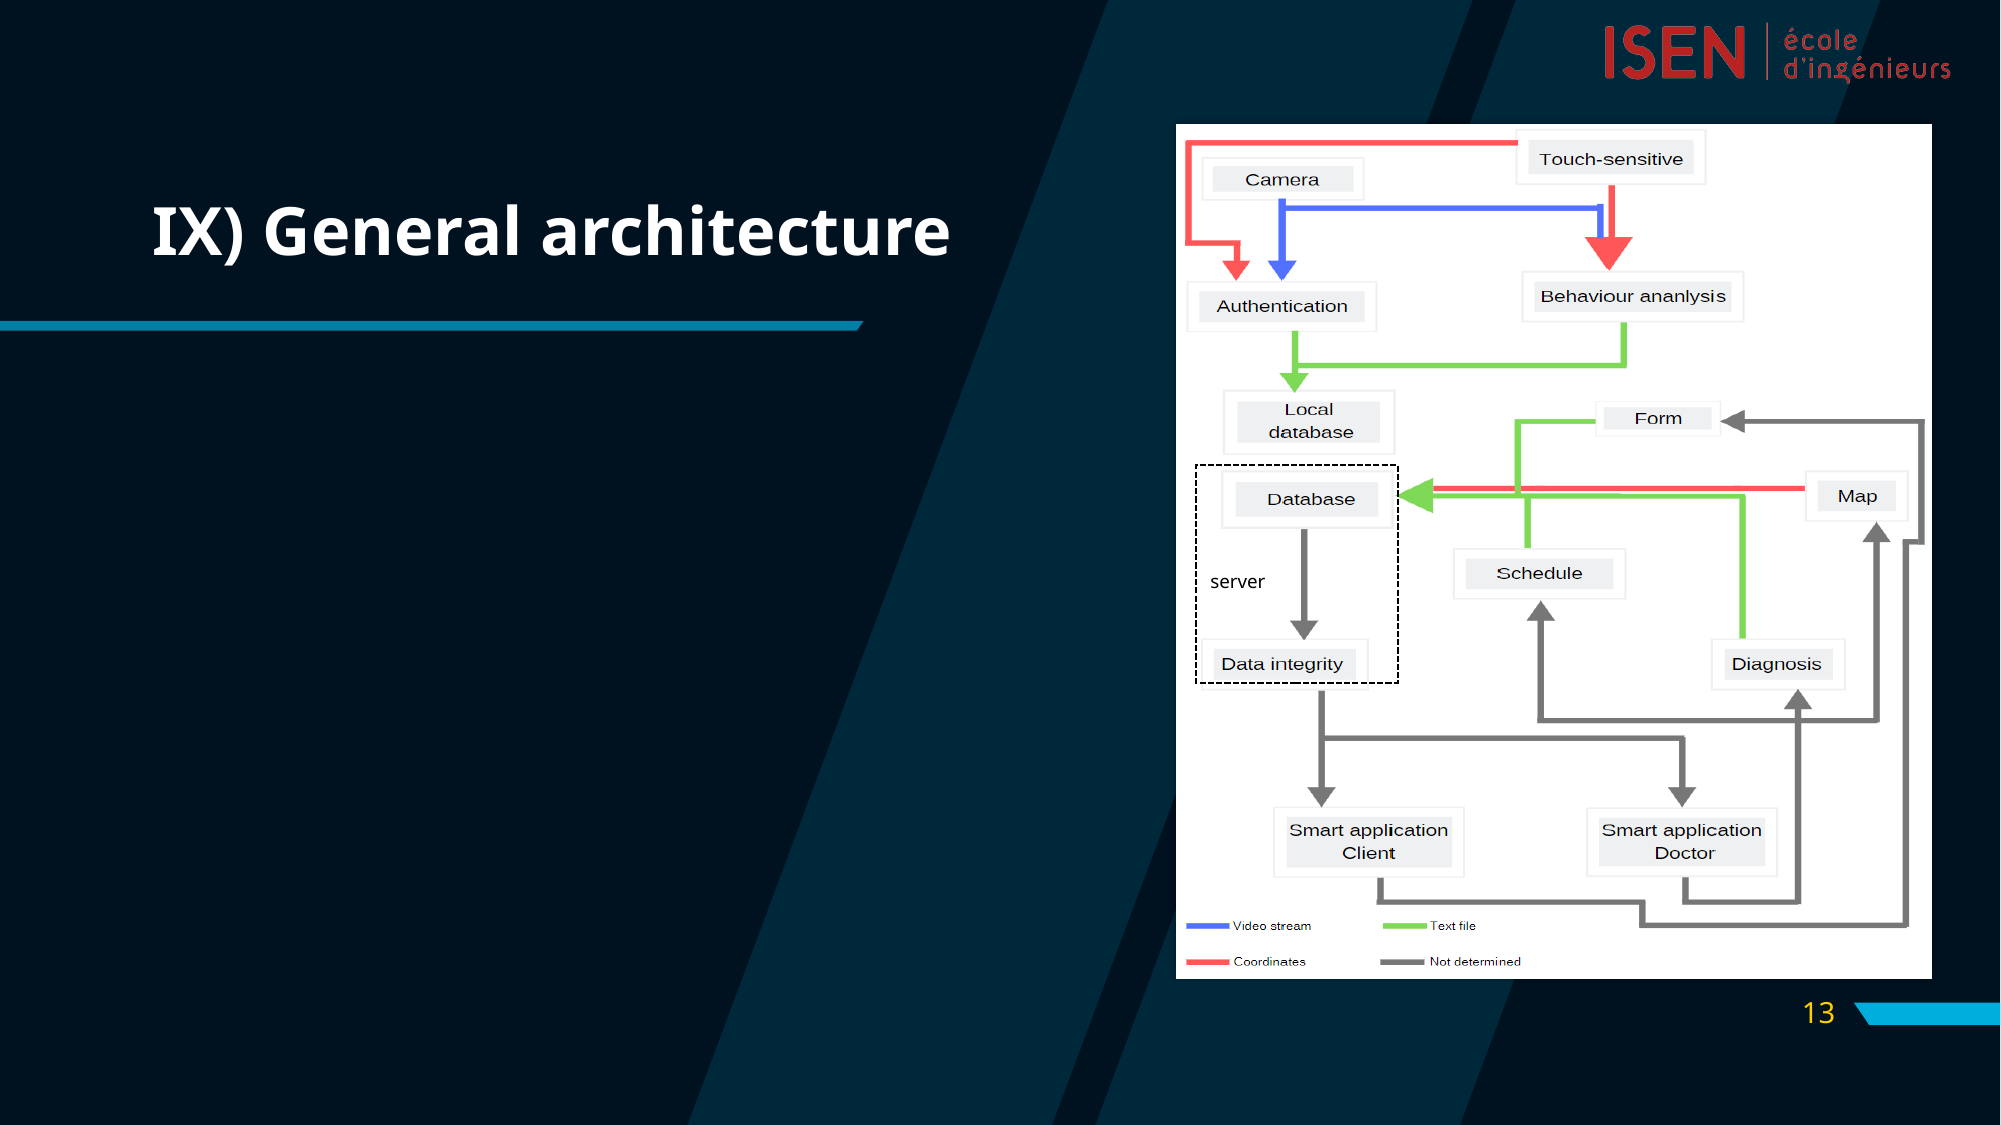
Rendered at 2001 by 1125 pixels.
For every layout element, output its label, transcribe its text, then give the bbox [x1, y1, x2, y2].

picture [1819, 35, 1830, 49]
picture [1663, 27, 1695, 78]
picture [1835, 0, 2000, 89]
picture [1819, 64, 1830, 78]
picture [1176, 124, 1932, 979]
picture [1845, 35, 1856, 46]
title IX) General architecture [137, 59, 1863, 278]
picture [1606, 27, 1613, 78]
picture [1704, 27, 1744, 78]
picture [1785, 58, 1796, 78]
picture [1803, 35, 1812, 49]
picture [1624, 26, 1655, 79]
slide_number 13 [1760, 984, 1851, 1045]
picture [1785, 35, 1797, 46]
